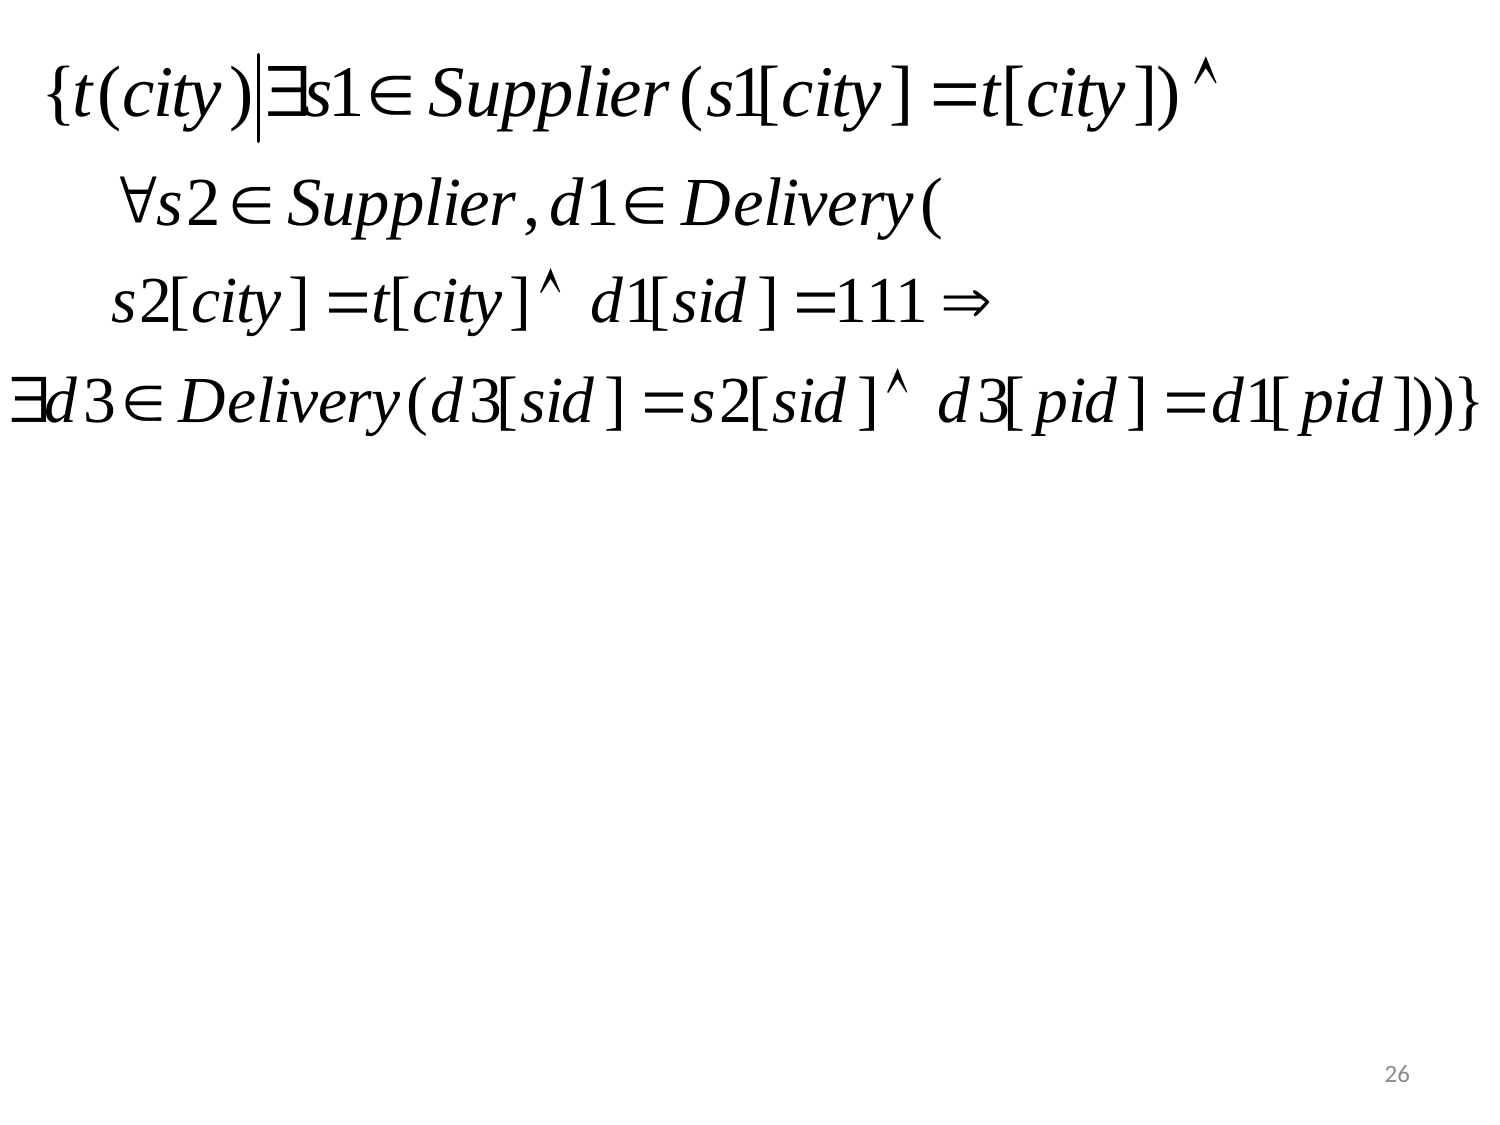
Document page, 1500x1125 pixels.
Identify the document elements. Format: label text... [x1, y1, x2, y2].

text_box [99, 262, 1019, 351]
slide_number 26 [1074, 1042, 1425, 1103]
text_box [0, 362, 1494, 451]
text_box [37, 37, 1253, 159]
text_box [99, 162, 954, 255]
